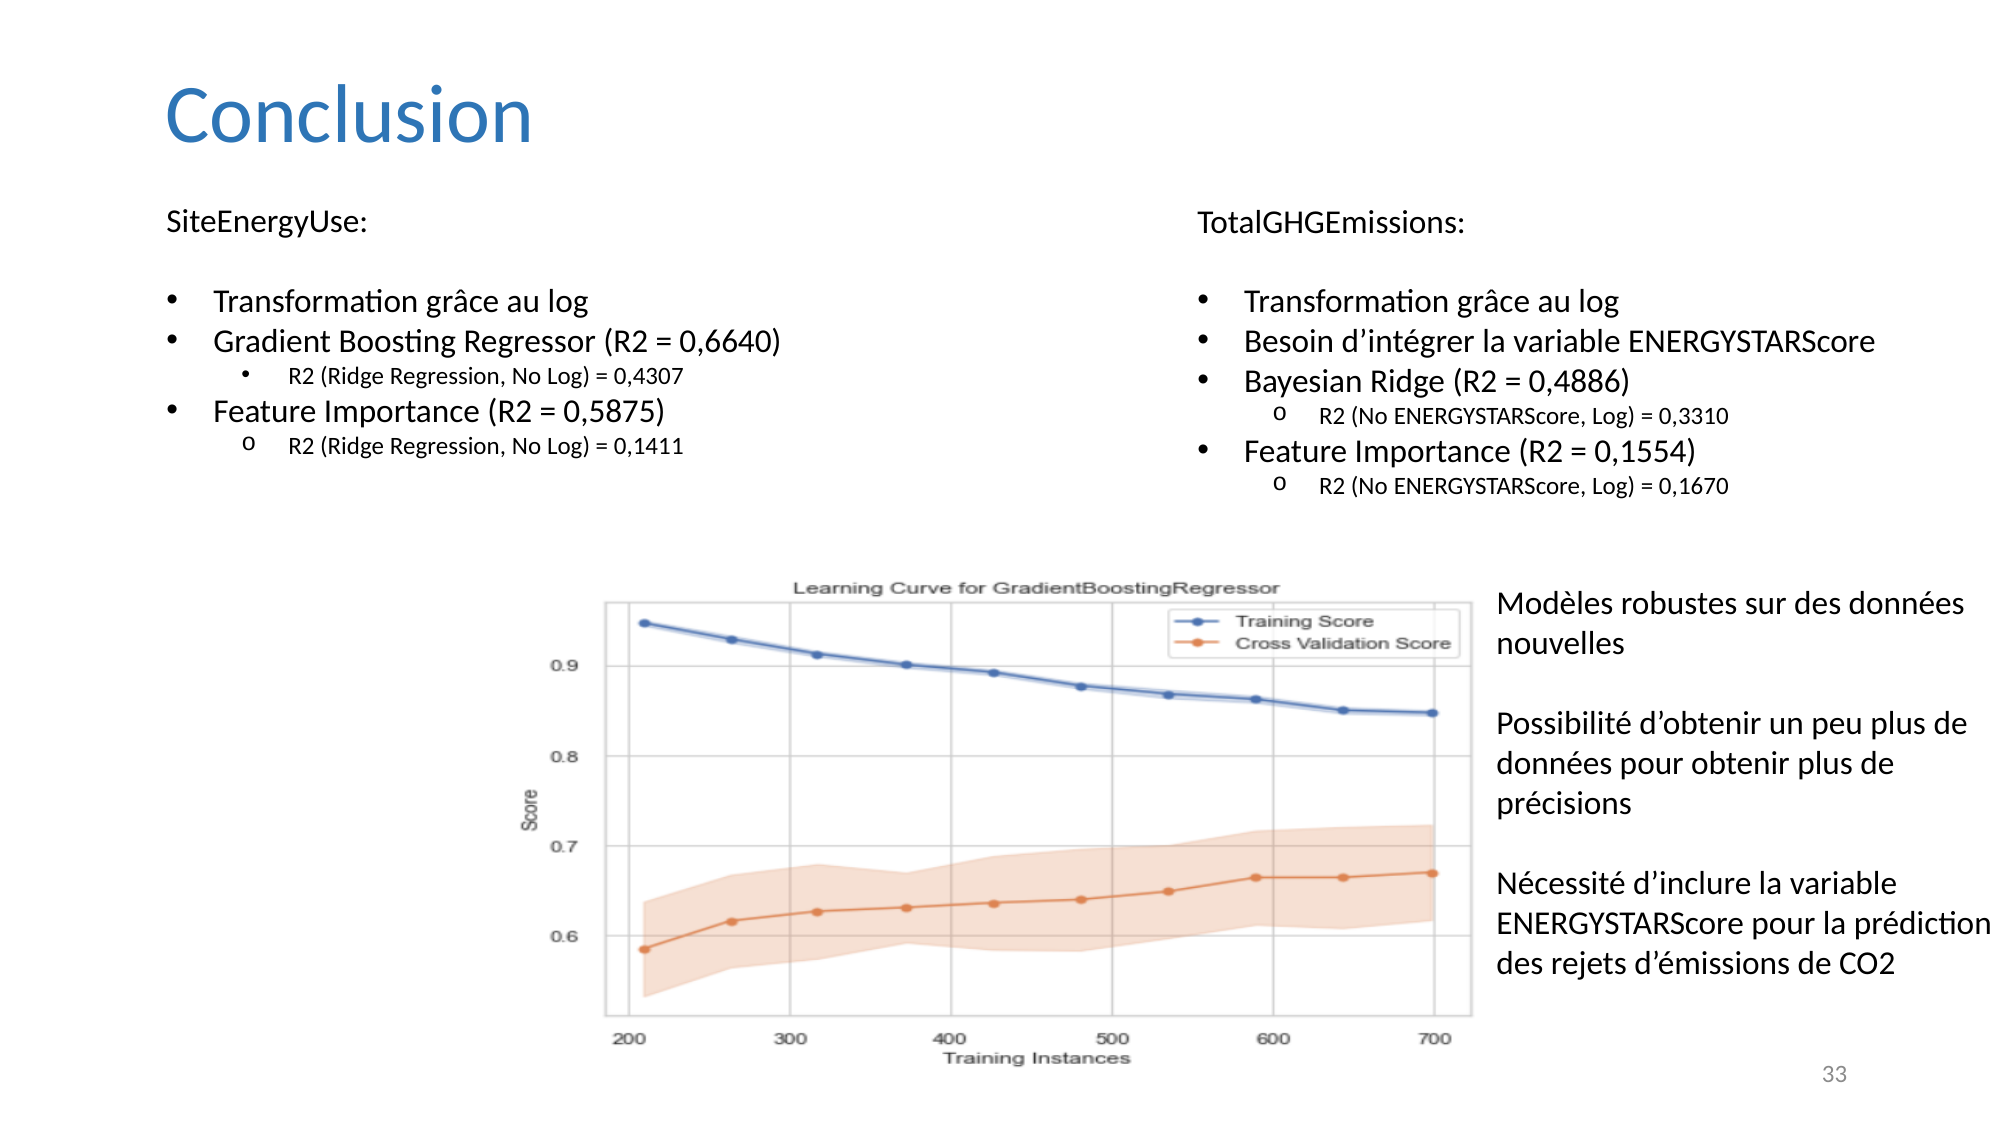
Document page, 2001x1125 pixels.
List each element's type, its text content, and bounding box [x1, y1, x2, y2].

text_box TotalGHGEmissions: Transformation grâce au log Besoin d’intégrer la variable ENERGYSTARScore Bayesian Ridge (R2 = 0,4886) R2 (No ENERGYSTARScore, Log) = 0,3310 Feature Importance (R2 = 0,1554) R2 (No ENERGYSTARScore, Log) = 0,1670 [1182, 192, 2000, 537]
text_box SiteEnergyUse: Transformation grâce au log Gradient Boosting Regressor (R2 = 0,6640) R2 (Ridge Regression, No Log) = 0,4307 Feature Importance (R2 = 0,5875) R2 (Ridge Regression, No Log) = 0,1411 [151, 192, 905, 507]
text_box Modèles robustes sur des données nouvelles Possibilité d’obtenir un peu plus de données pour obtenir plus de précisions Nécessité d’inclure la variable ENERGYSTARScore pour la prédiction des rejets d’émissions de CO2 [1492, 574, 2000, 989]
picture [508, 574, 1492, 1075]
text_box Conclusion [0, 2, 2000, 246]
slide_number 33 [1412, 1042, 1863, 1103]
